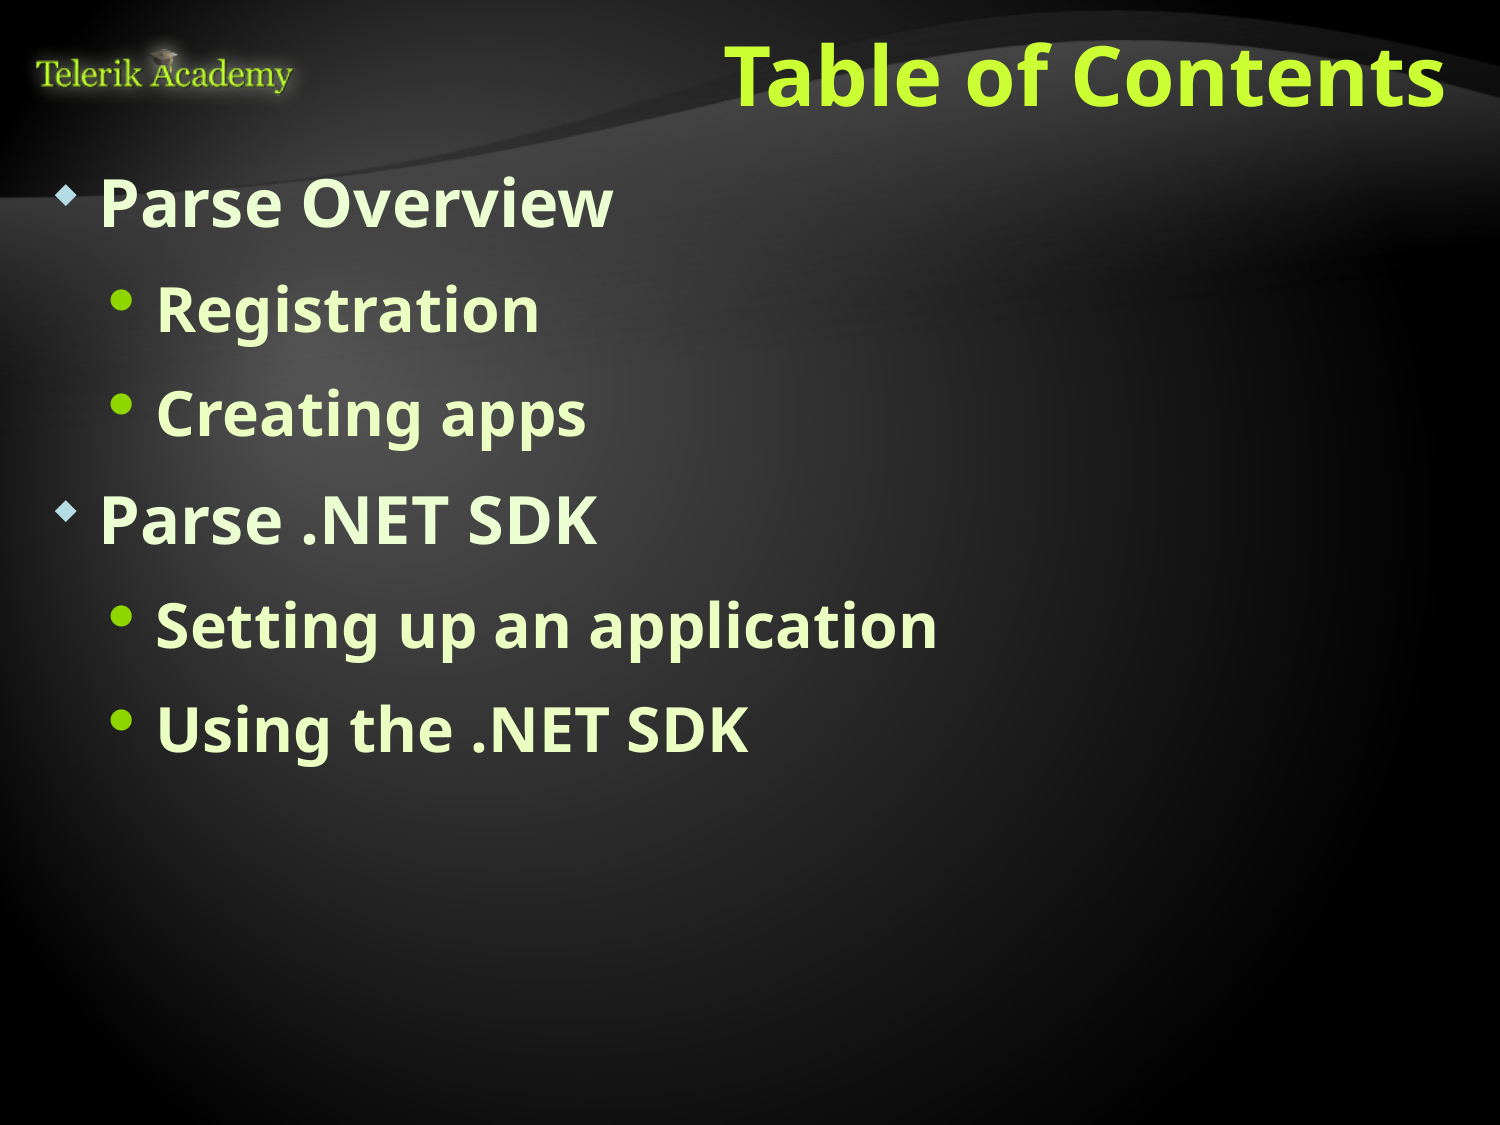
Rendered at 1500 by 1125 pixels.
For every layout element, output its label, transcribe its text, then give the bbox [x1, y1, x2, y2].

list Parse Overview Registration Creating apps Parse .NET SDK Setting up an application Using the .NET SDK [37, 149, 1463, 1100]
title Table of Contents [300, 12, 1463, 149]
picture [0, 0, 1500, 1125]
